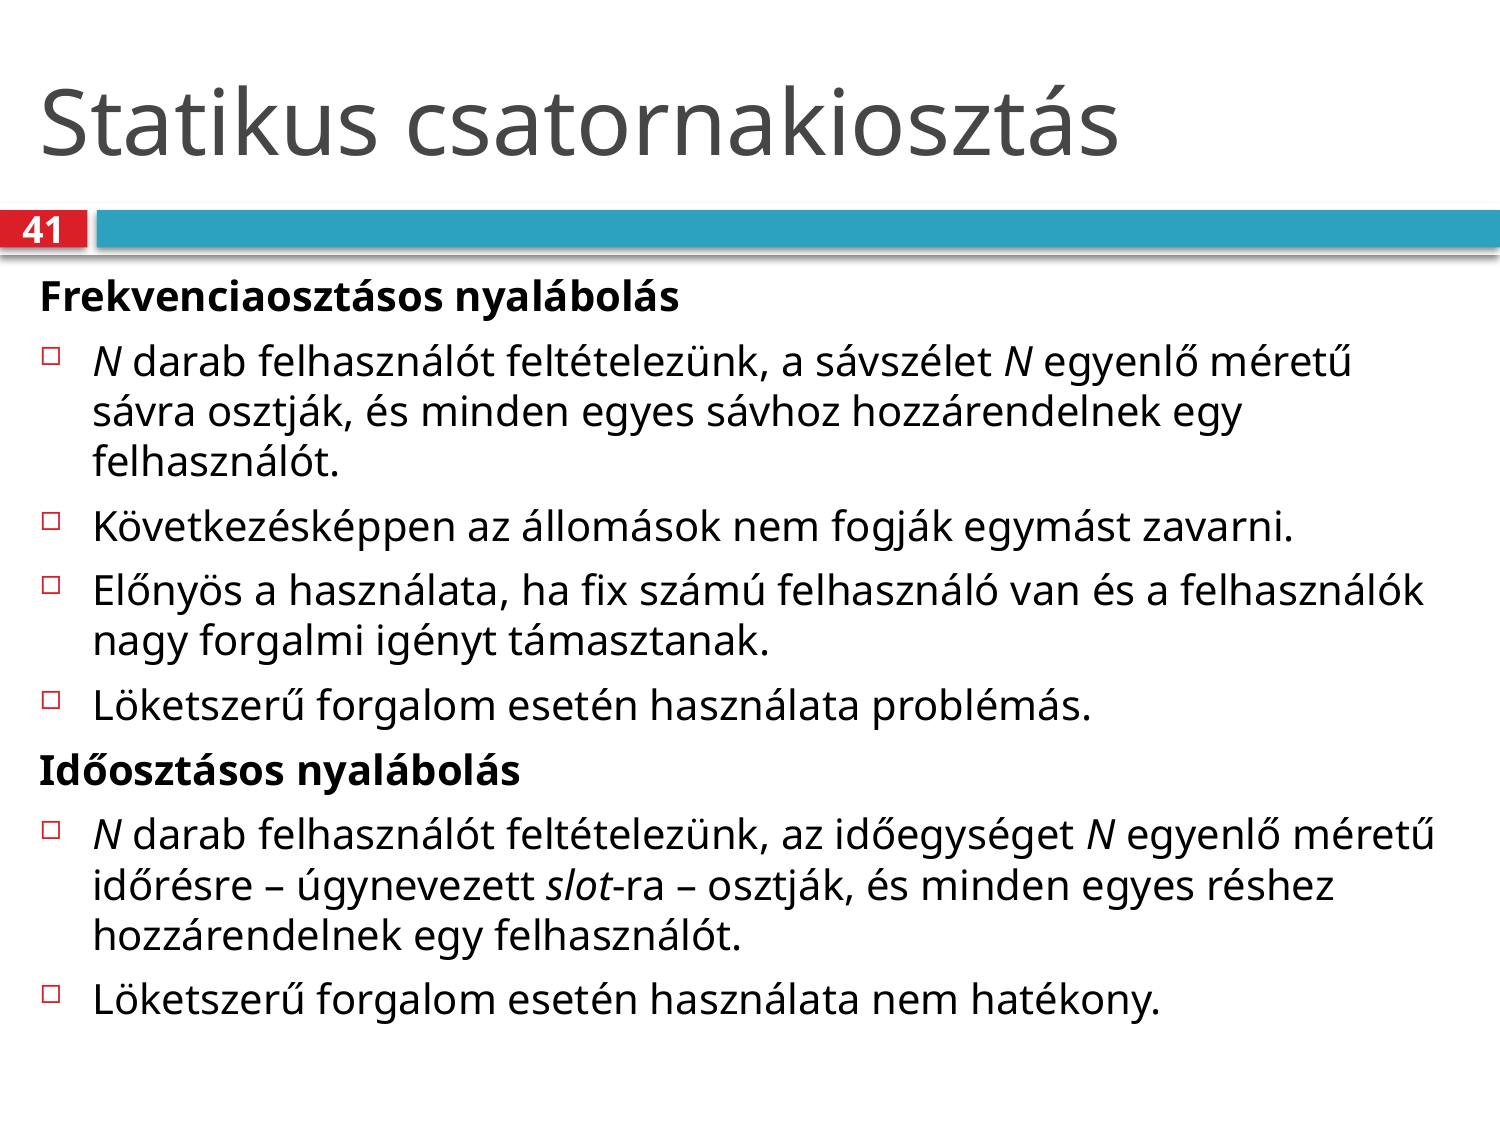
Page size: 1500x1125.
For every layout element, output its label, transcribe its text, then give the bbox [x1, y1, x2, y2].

slide_number 41 [0, 206, 88, 257]
title Statikus csatornakiosztás [24, 37, 1475, 200]
list Frekvenciaosztásos nyalábolás N darab felhasználót feltételezünk, a sávszélet N egyenlő méretű sávra osztják, és minden egyes sávhoz hozzárendelnek egy felhasználót. Következésképpen az állomások nem fogják egymást zavarni. Előnyös a használata, ha fix számú felhasználó van és a felhasználók nagy forgalmi igényt támasztanak. Löketszerű forgalom esetén használata problémás. Időosztásos nyalábolás N darab felhasználót feltételezünk, az időegységet N egyenlő méretű időrésre – úgynevezett slot-ra – osztják, és minden egyes réshez hozzárendelnek egy felhasználót. Löketszerű forgalom esetén használata nem hatékony. [24, 262, 1475, 1100]
